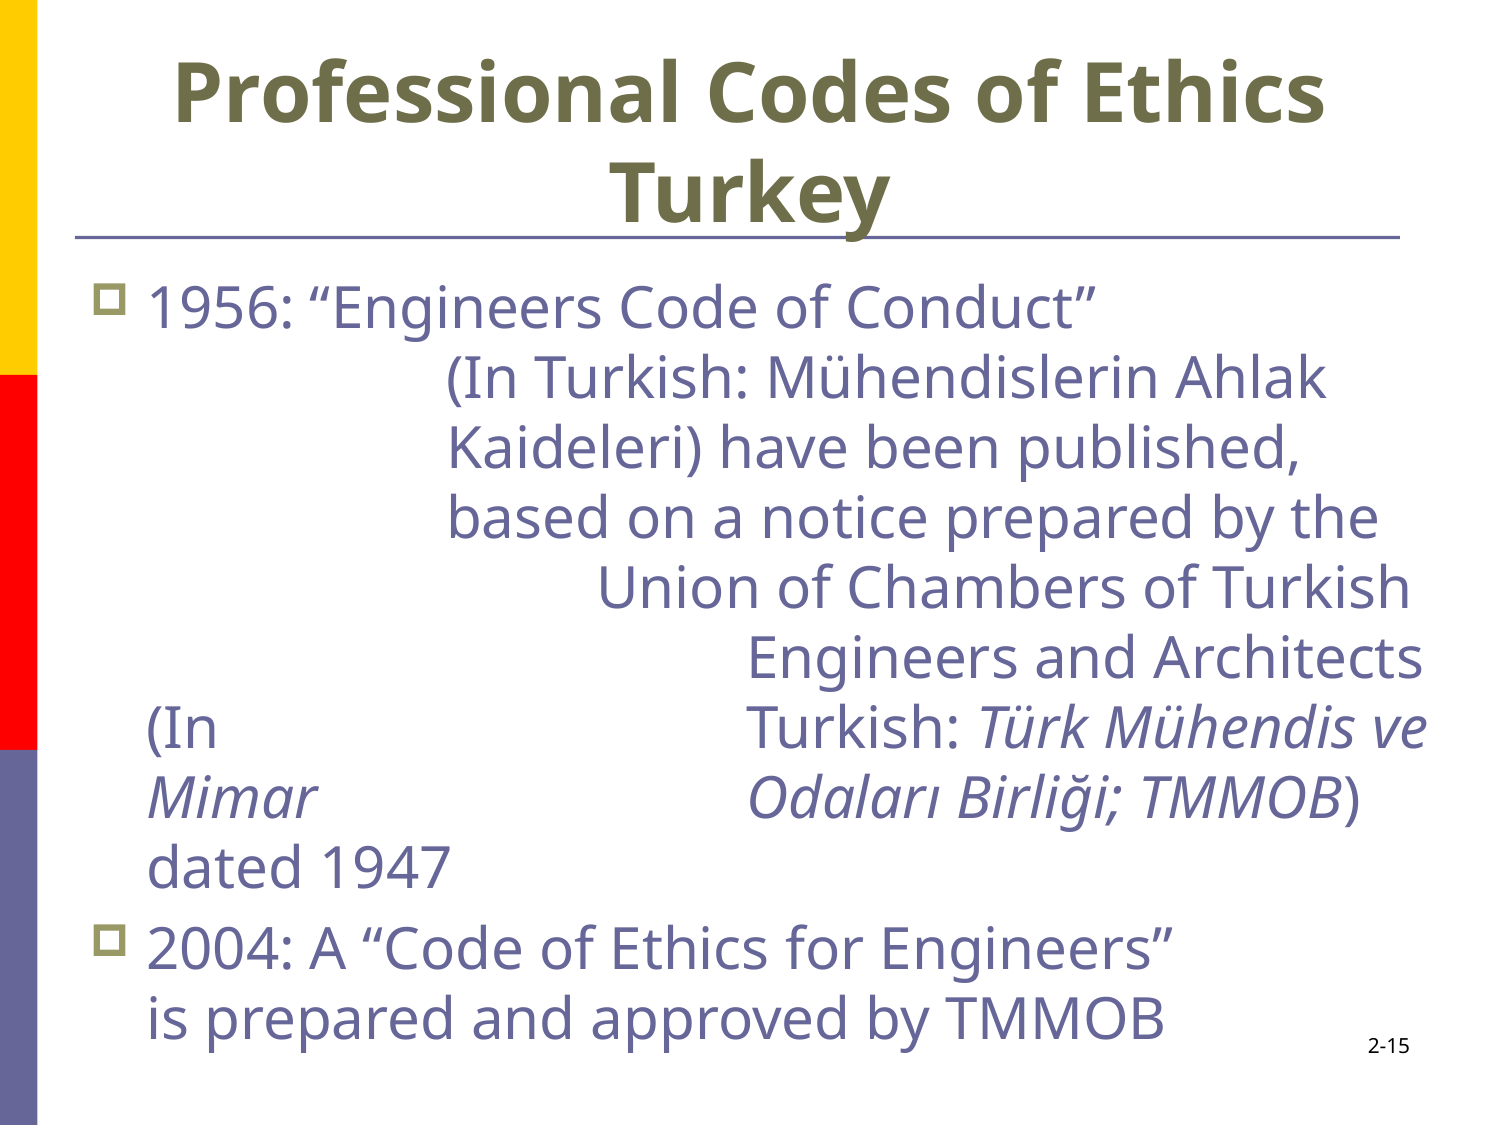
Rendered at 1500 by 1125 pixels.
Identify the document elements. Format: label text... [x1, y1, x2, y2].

slide_number 2-15 [1074, 1025, 1425, 1100]
list 1956: “Engineers Code of Conduct” (In Turkish: Mühendislerin Ahlak Kaideleri) have been published, based on a notice prepared by the Union of Chambers of Turkish Engineers and Architects (In Turkish: Türk Mühendis ve Mimar Odaları Birliği; TMMOB) dated 1947 2004: A “Code of Ethics for Engineers” is prepared and approved by TMMOB [75, 262, 1459, 1013]
title Professional Codes of Ethics Turkey [75, 45, 1425, 233]
